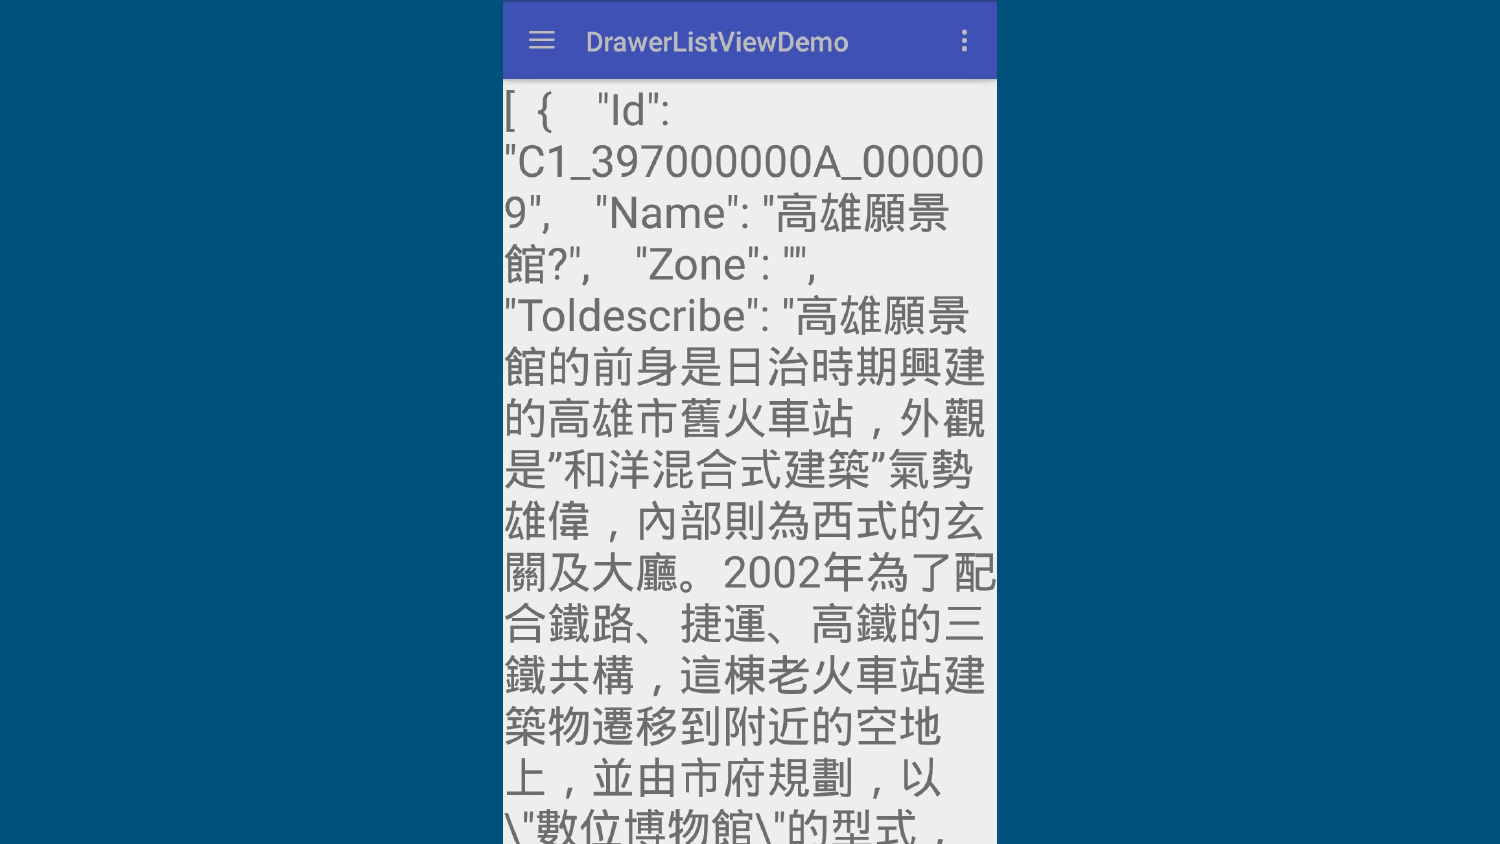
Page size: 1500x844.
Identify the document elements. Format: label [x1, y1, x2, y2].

picture [504, 0, 996, 844]
